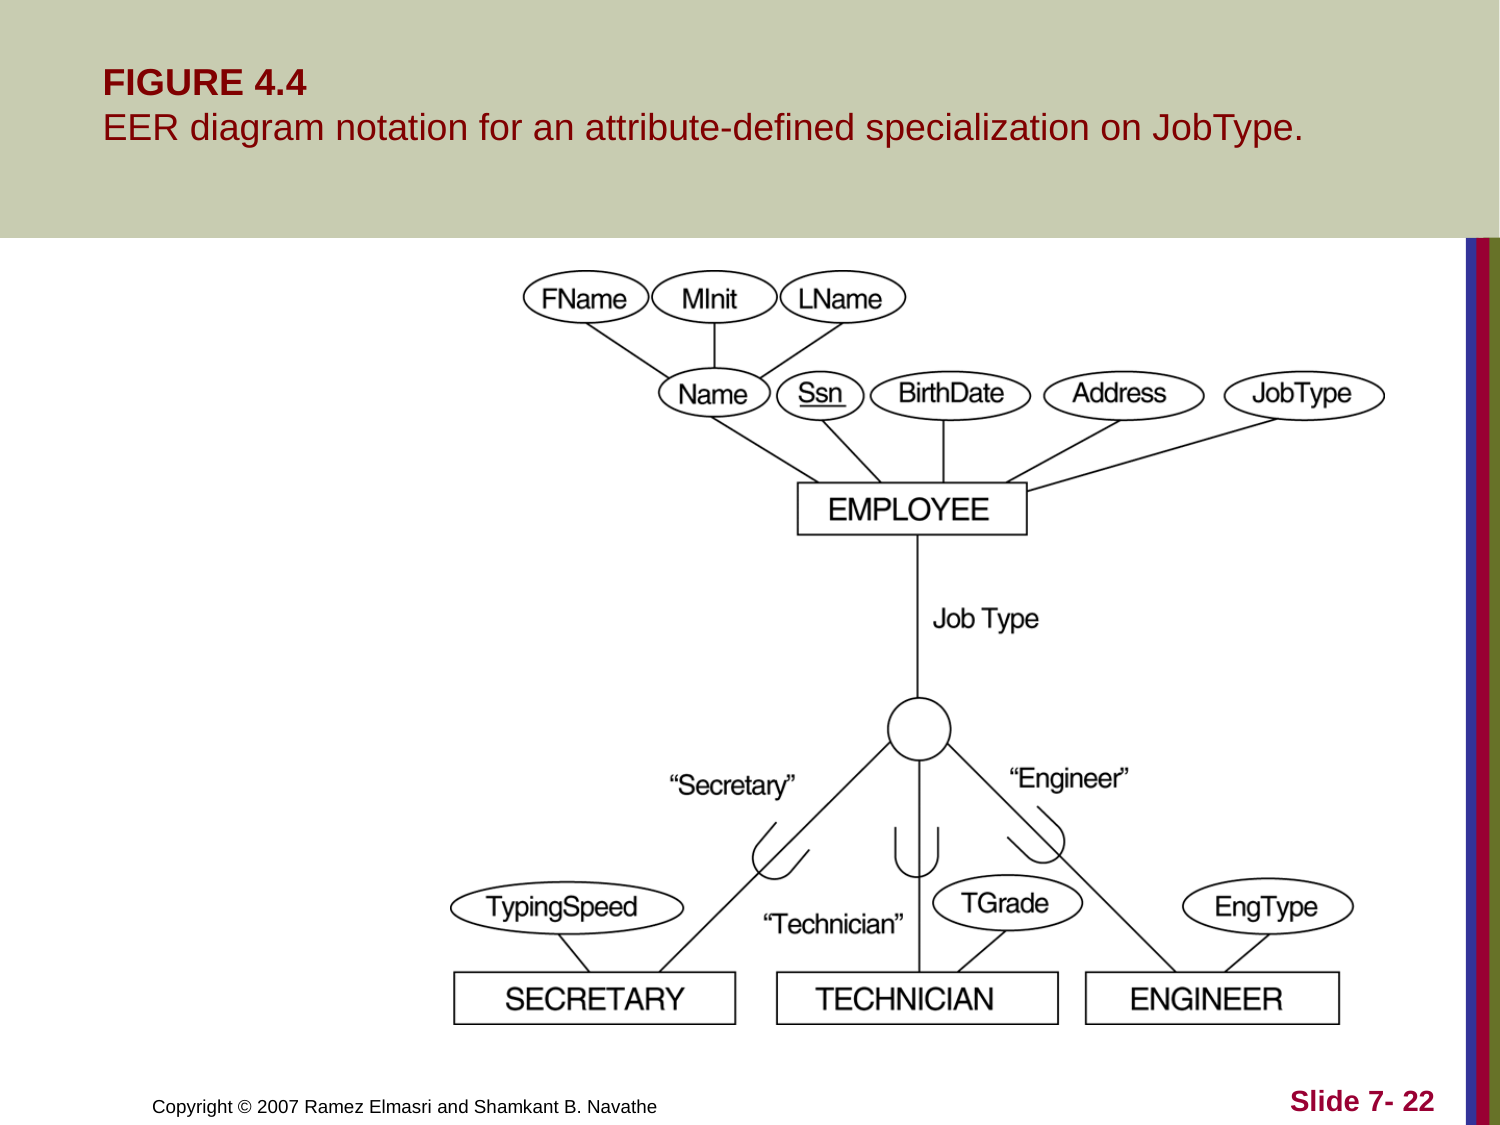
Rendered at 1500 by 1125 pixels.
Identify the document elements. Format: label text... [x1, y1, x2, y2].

title FIGURE 4.4 EER diagram notation for an attribute-defined specialization on JobType. [87, 50, 1385, 188]
slide_number Slide 7- 22 [1137, 1050, 1450, 1125]
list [449, 270, 1385, 1026]
